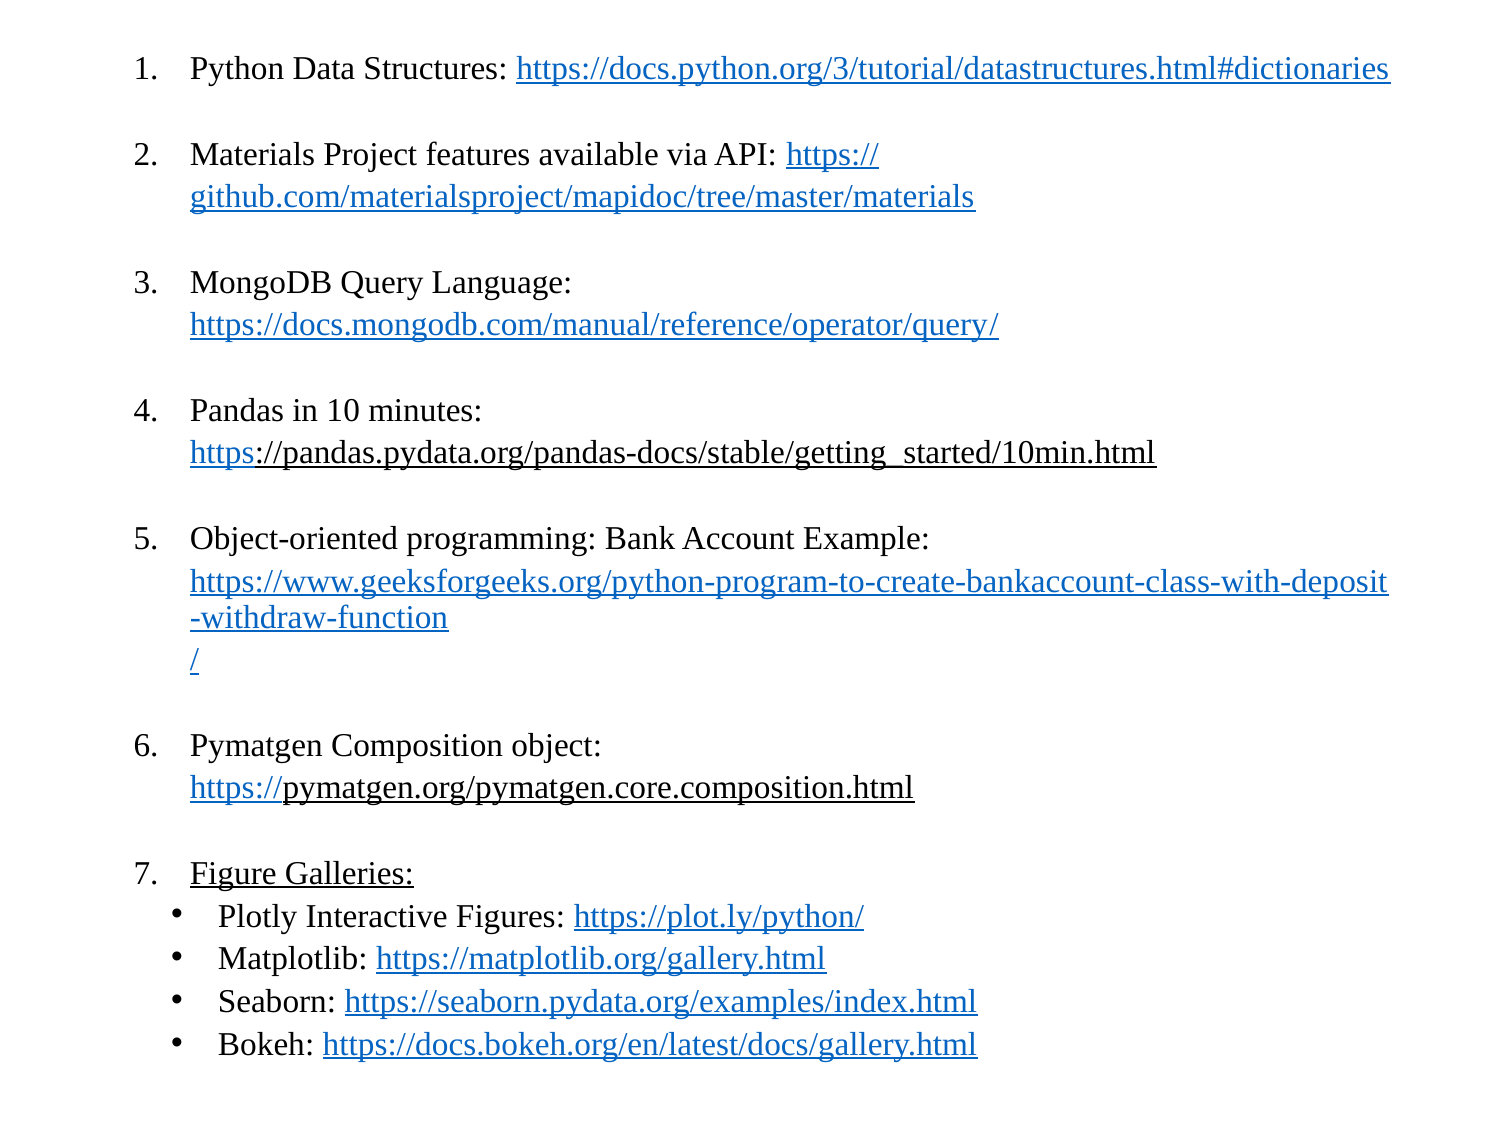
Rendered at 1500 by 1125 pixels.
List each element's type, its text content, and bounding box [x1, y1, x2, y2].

text_box Python Data Structures: https://docs.python.org/3/tutorial/datastructures.html#dictionaries Materials Project features available via API: https://github.com/materialsproject/mapidoc/tree/master/materials MongoDB Query Language: https://docs.mongodb.com/manual/reference/operator/query/ Pandas in 10 minutes: https://pandas.pydata.org/pandas-docs/stable/getting_started/10min.html Object-oriented programming: Bank Account Example: https://www.geeksforgeeks.org/python-program-to-create-bankaccount-class-with-deposit-withdraw-function/ Pymatgen Composition object: https://pymatgen.org/pymatgen.core.composition.html Figure Galleries: Plotly Interactive Figures: https://plot.ly/python/ Matplotlib: https://matplotlib.org/gallery.html Seaborn: https://seaborn.pydata.org/examples/index.html Bokeh: https://docs.bokeh.org/en/latest/docs/gallery.html [118, 36, 1409, 1033]
